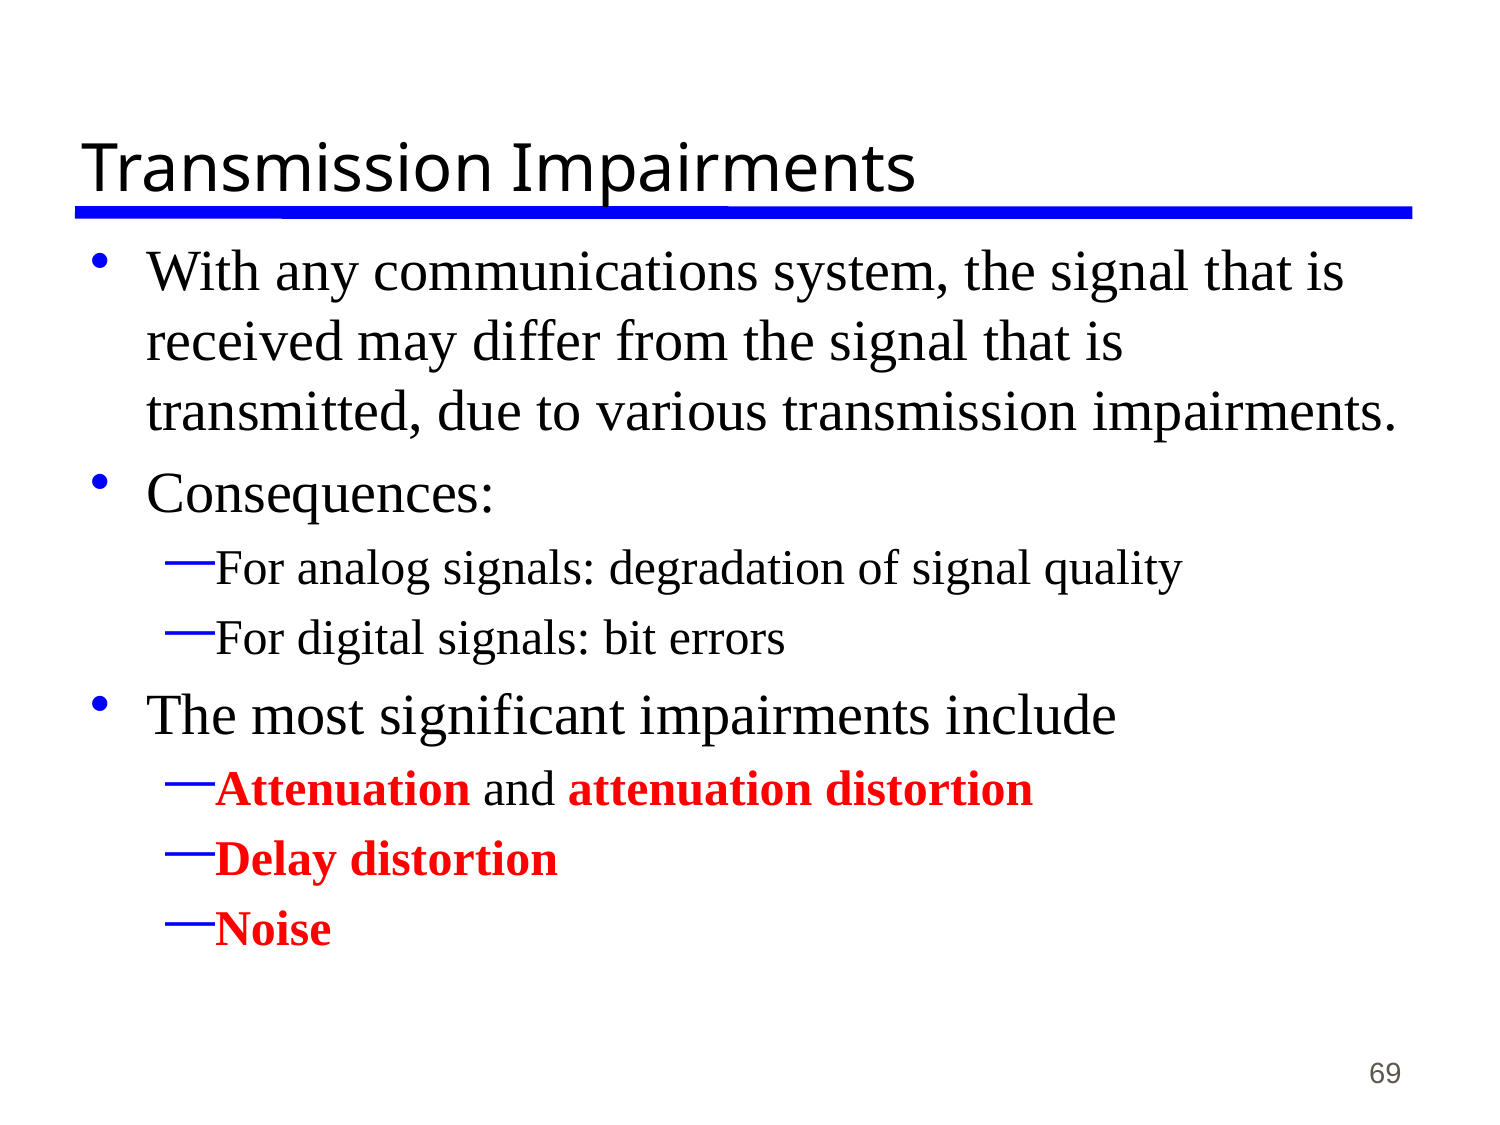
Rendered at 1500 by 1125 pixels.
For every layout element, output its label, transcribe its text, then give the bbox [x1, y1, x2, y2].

title Transmission Impairments [66, 24, 1413, 213]
list With any communications system, the signal that is received may differ from the signal that is transmitted, due to various transmission impairments. Consequences: For analog signals: degradation of signal quality For digital signals: bit errors The most significant impairments include Attenuation and attenuation distortion Delay distortion Noise [74, 224, 1417, 994]
slide_number 69 [1103, 1021, 1417, 1098]
